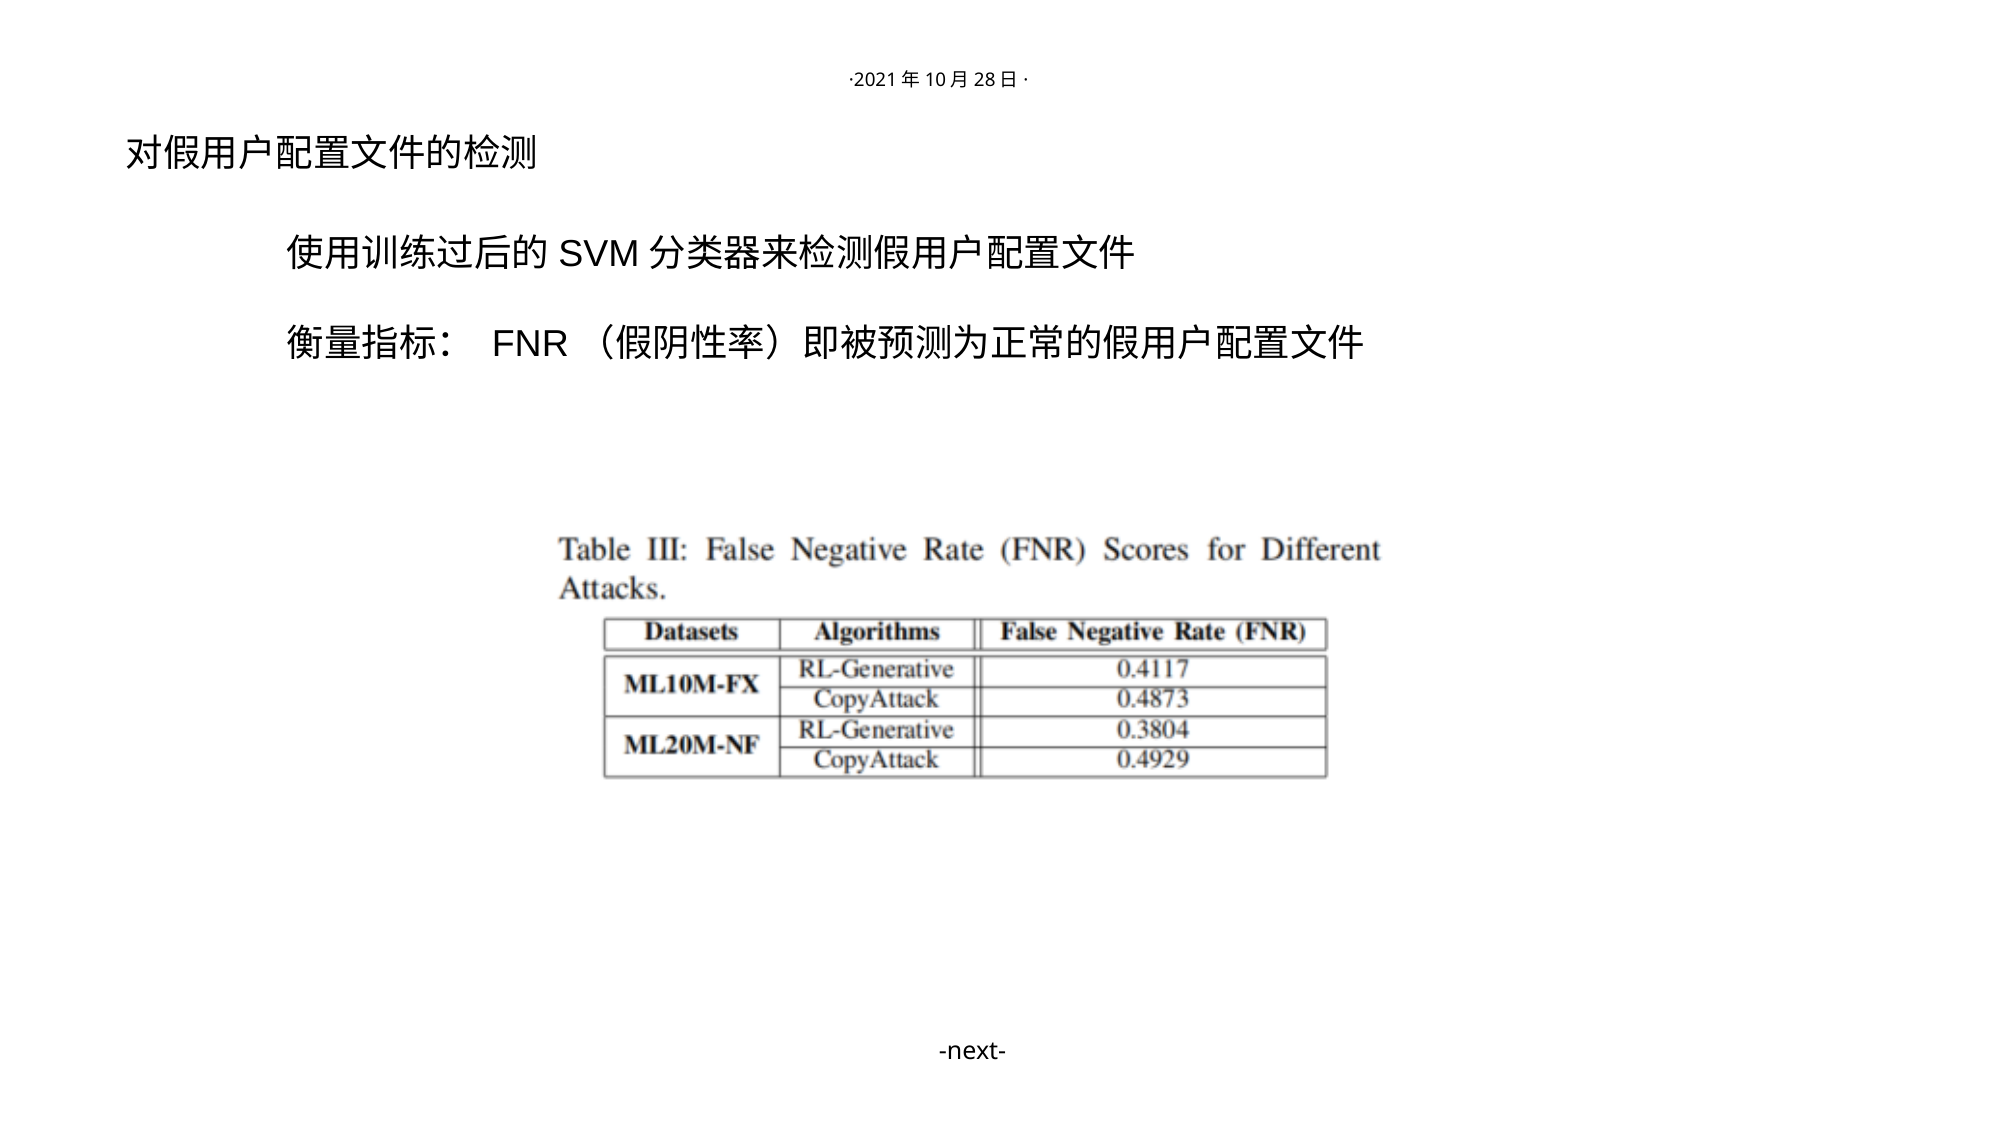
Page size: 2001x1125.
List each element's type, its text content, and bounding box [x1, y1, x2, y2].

text_box 使用训练过后的SVM分类器来检测假用户配置文件 衡量指标： FNR（假阴性率）即被预测为正常的假用户配置文件 [272, 221, 834, 372]
text_box 使用训练过后的SVM分类器来检测假用户配置文件 衡量指标： FNR（假阴性率）即被预测为正常的假用户配置文件 [1166, 221, 1462, 372]
picture [553, 522, 1406, 799]
text_box 对假用户配置文件的检测 [110, 121, 798, 182]
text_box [834, 799, 1166, 1073]
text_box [834, 60, 1166, 522]
